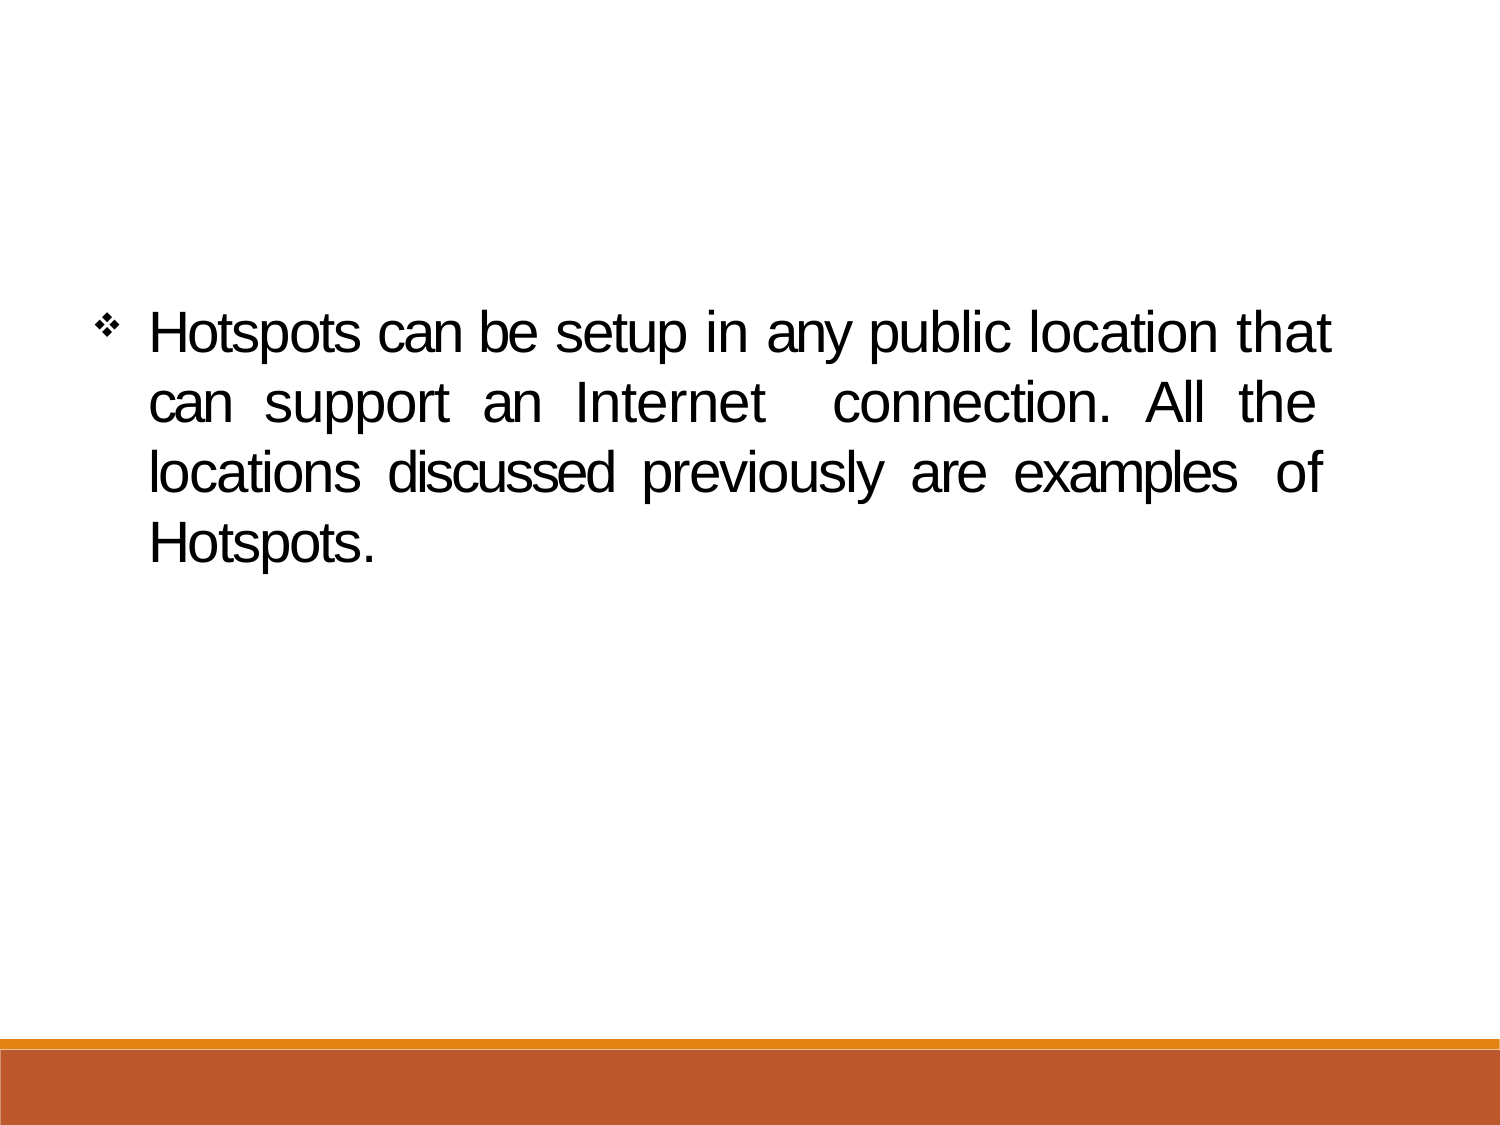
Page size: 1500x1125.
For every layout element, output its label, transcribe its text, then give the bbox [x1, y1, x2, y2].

text_box Hotspots can be setup in any public location that can support an Internet connection. All the locations discussed previously are examples of Hotspots. [89, 292, 1352, 575]
